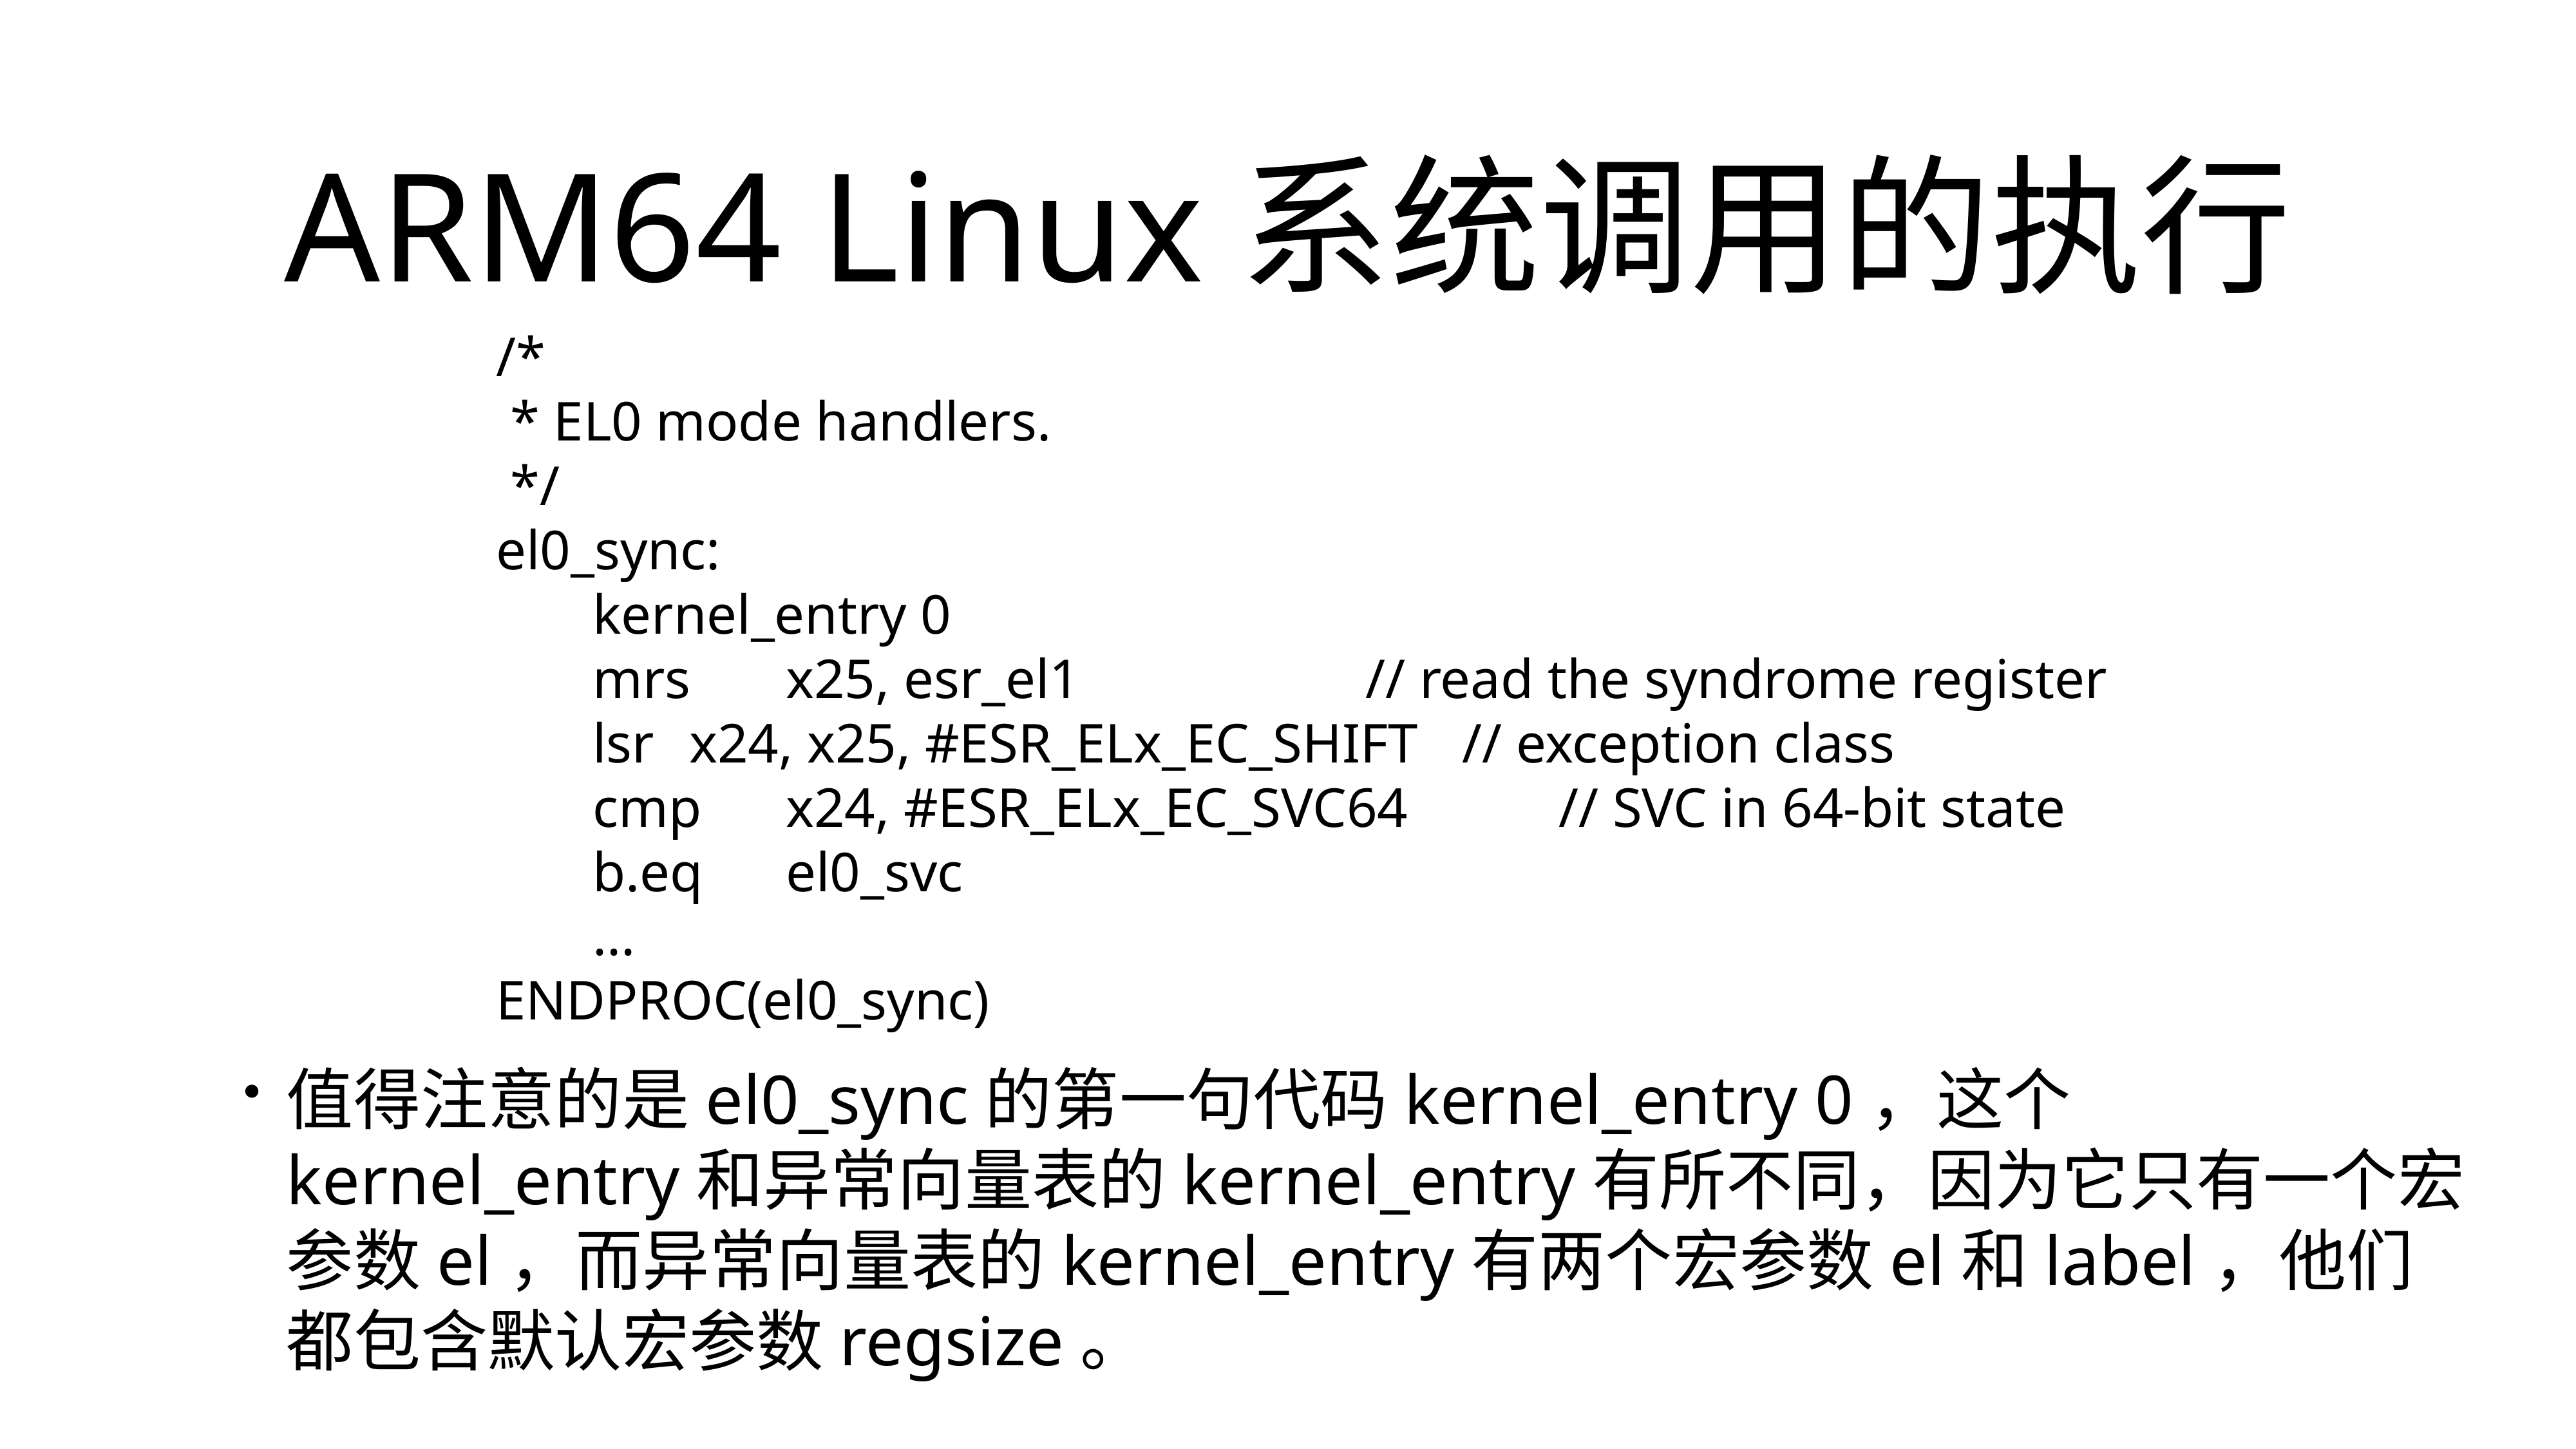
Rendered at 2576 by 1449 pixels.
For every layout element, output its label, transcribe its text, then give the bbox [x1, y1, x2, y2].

text_box /* * EL0 mode handlers. */ el0_sync: kernel_entry 0 mrs x25, esr_el1 // read the syndrome register lsr x24, x25, #ESR_ELx_EC_SHIFT // exception class cmp x24, #ESR_ELx_EC_SVC64 // SVC in 64-bit state b.eq el0_svc ... ENDPROC(el0_sync) [491, 317, 2113, 1036]
list 值得注意的是el0_sync的第一句代码kernel_entry 0，这个kernel_entry和异常向量表的kernel_entry有所不同，因为它只有一个宏参数el，而异常向量表的kernel_entry有两个宏参数el和label，他们都包含默认宏参数regsize。 [238, 1051, 2473, 1385]
title ARM64 Linux系统调用的执行 [178, 100, 2398, 343]
